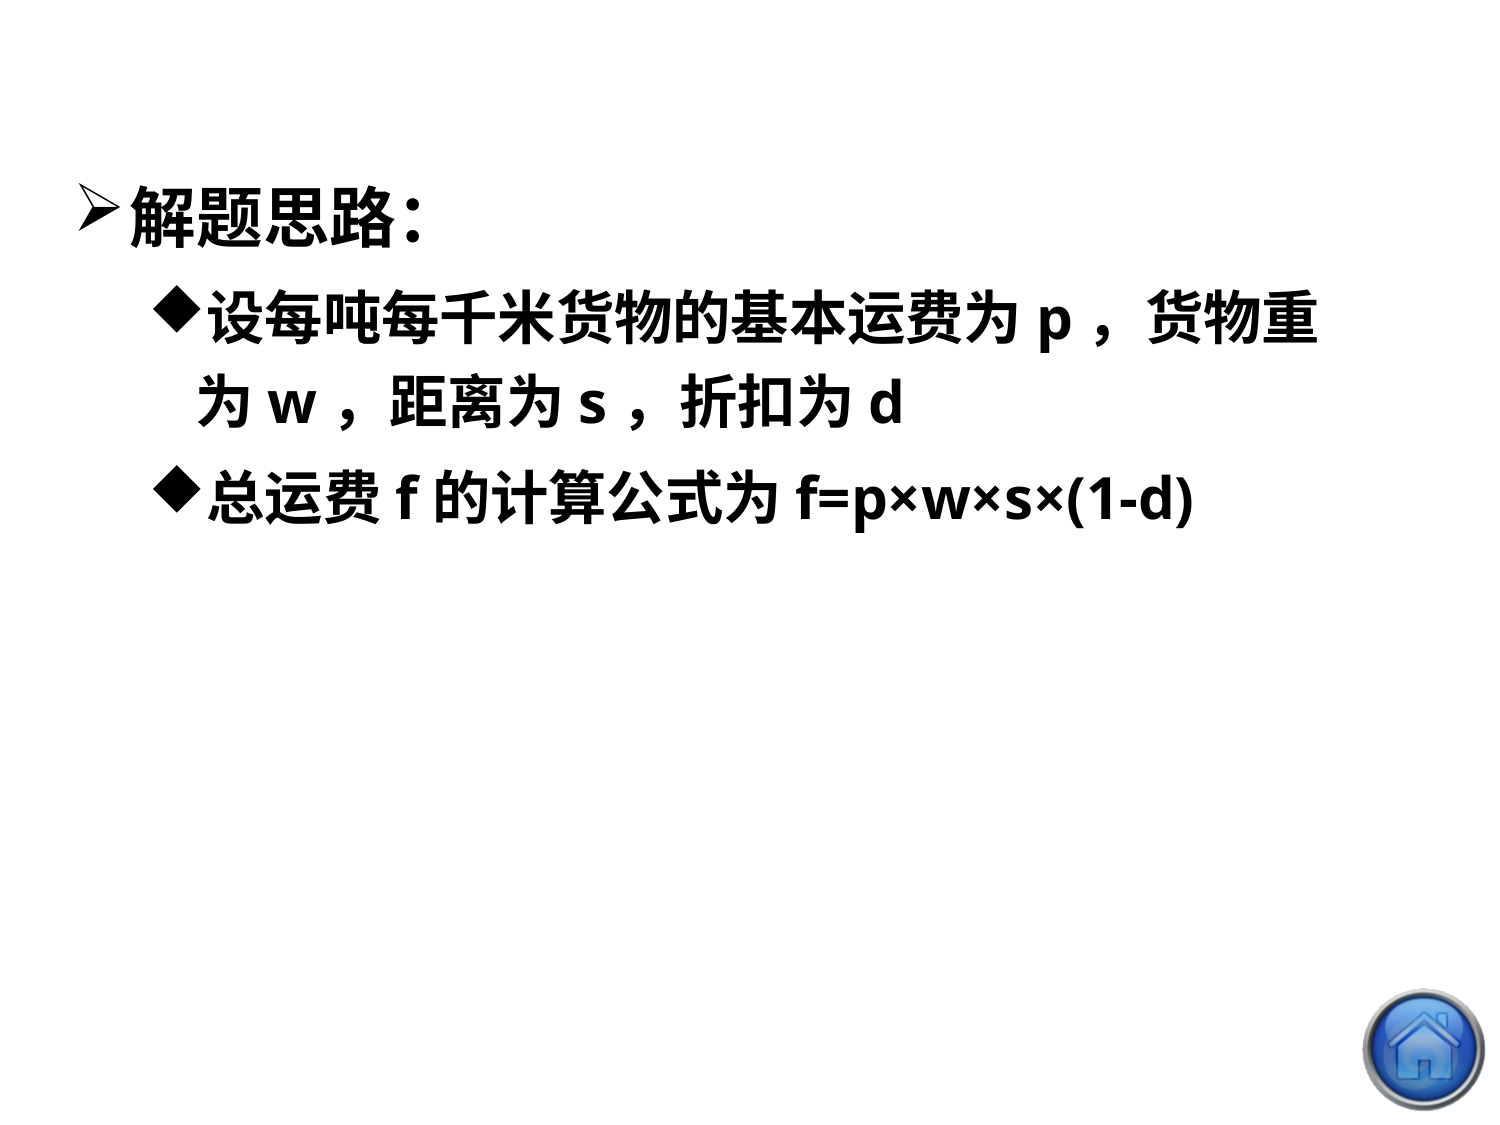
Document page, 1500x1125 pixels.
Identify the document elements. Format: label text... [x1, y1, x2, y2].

list 解题思路： 设每吨每千米货物的基本运费为p，货物重为w，距离为s，折扣为d 总运费f的计算公式为f=p×w×s×(1-d) [58, 152, 1360, 704]
picture [1347, 973, 1500, 1125]
